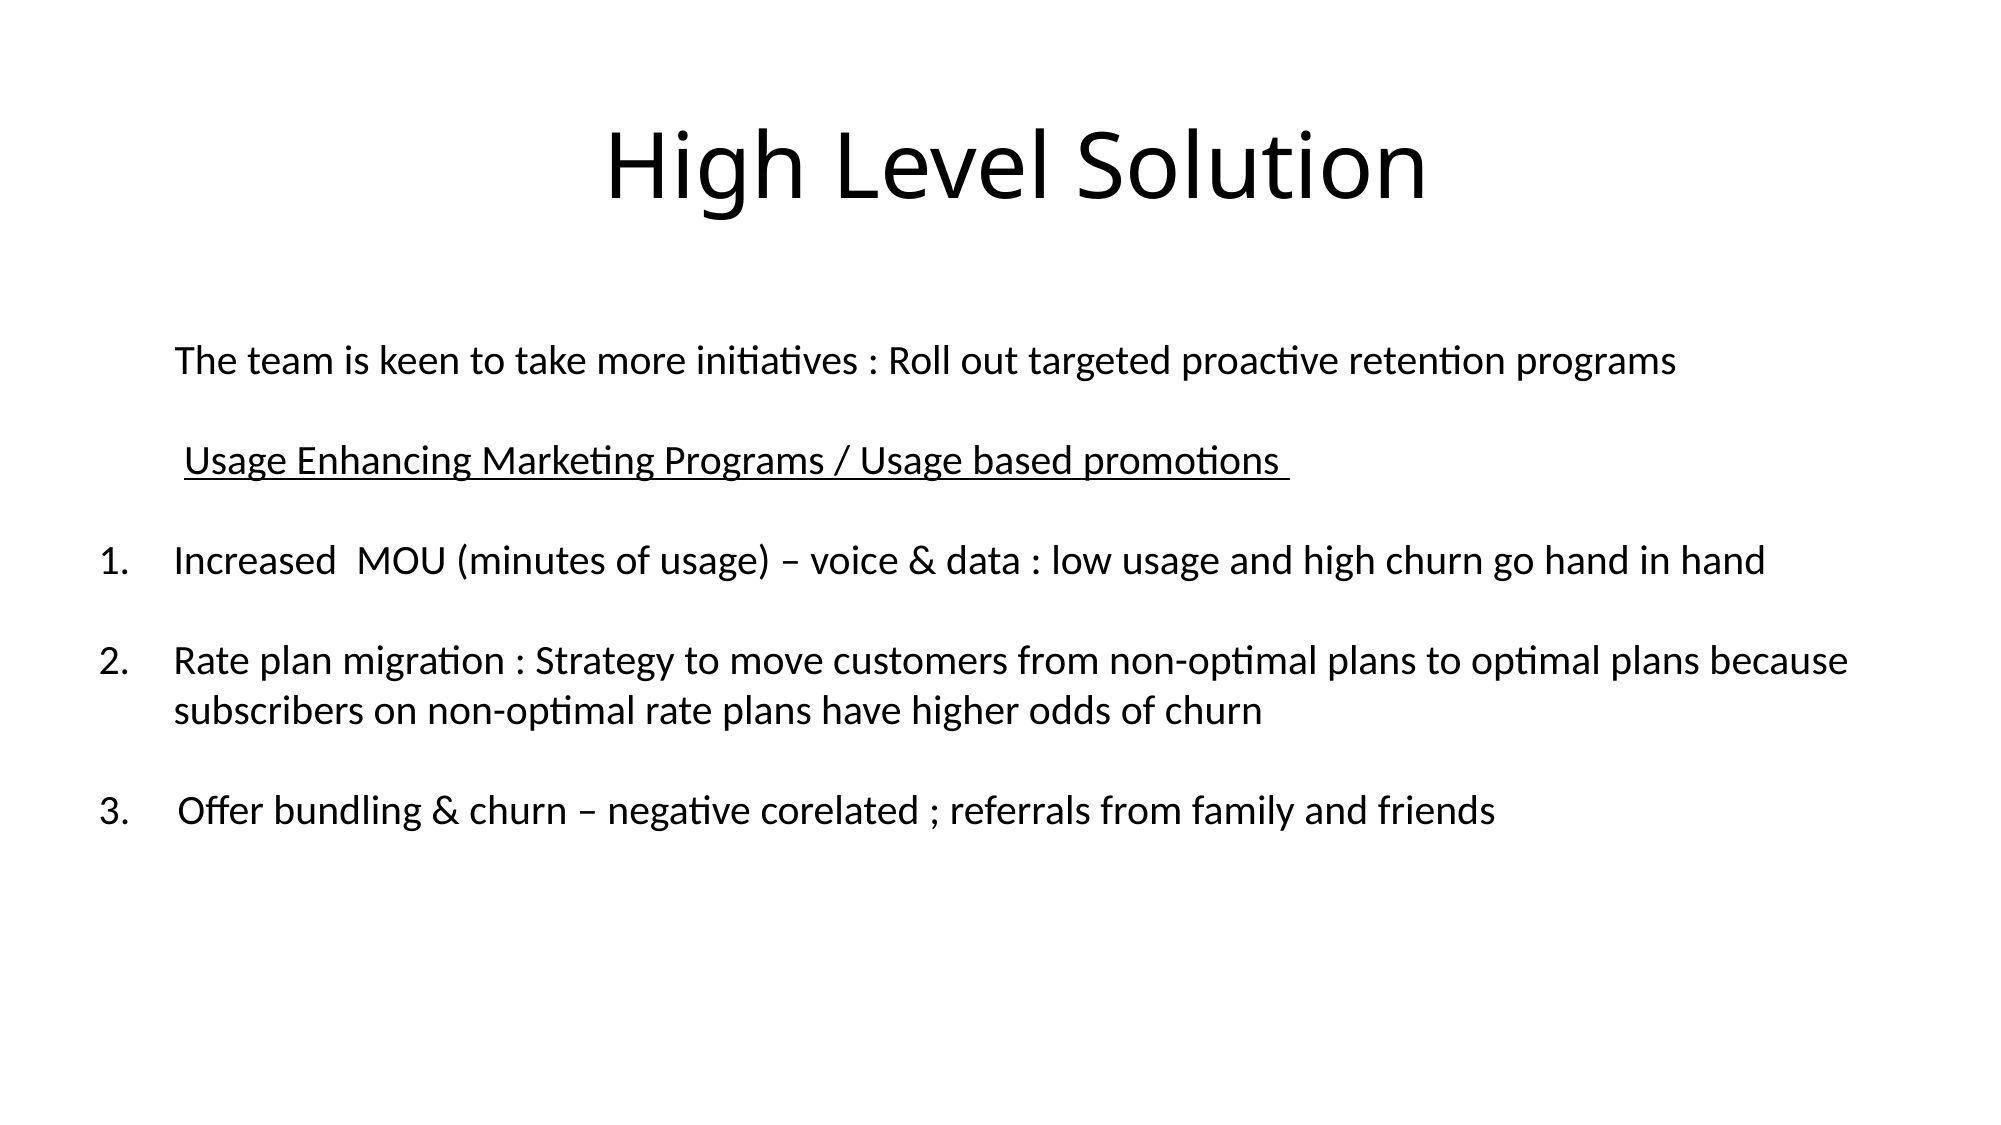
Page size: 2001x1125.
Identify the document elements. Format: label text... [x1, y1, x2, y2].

title High Level Solution [137, 59, 1863, 278]
text_box The team is keen to take more initiatives : Roll out targeted proactive retention programs Usage Enhancing Marketing Programs / Usage based promotions Increased MOU (minutes of usage) – voice & data : low usage and high churn go hand in hand Rate plan migration : Strategy to move customers from non-optimal plans to optimal plans because subscribers on non-optimal rate plans have higher odds of churn 3. Offer bundling & churn – negative corelated ; referrals from family and friends [83, 325, 1966, 891]
